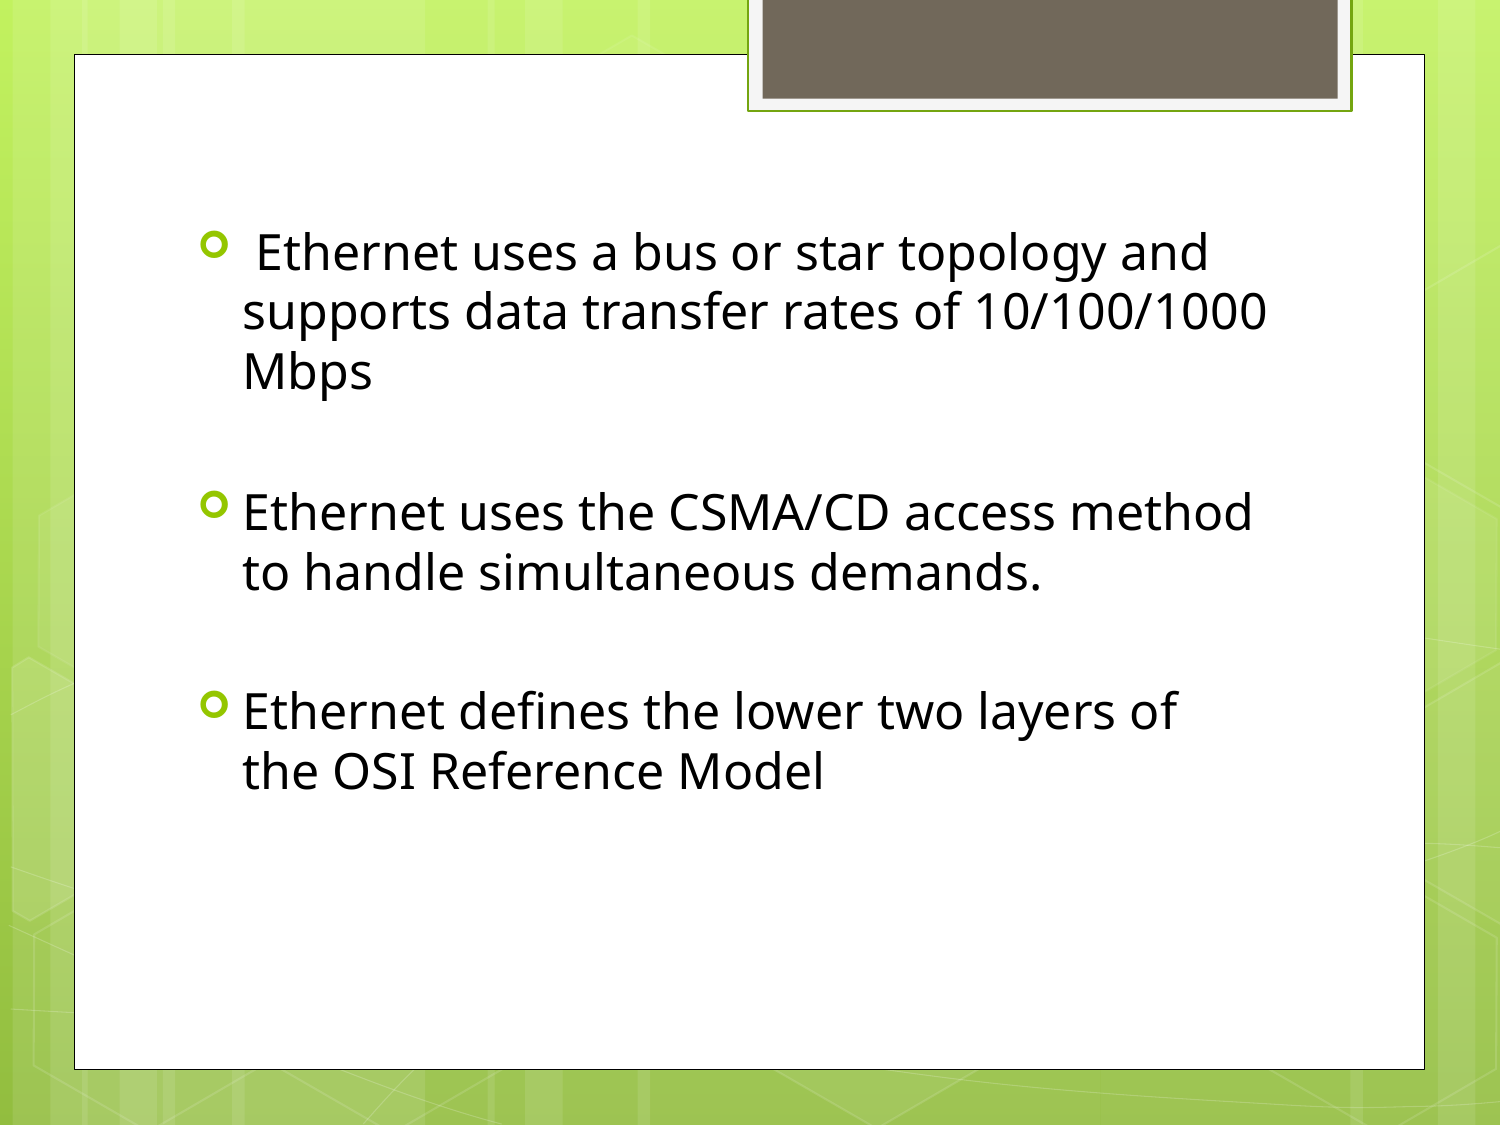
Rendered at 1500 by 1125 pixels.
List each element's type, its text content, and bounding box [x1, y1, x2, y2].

list Ethernet uses a bus or star topology and supports data transfer rates of 10/100/1000 Mbps Ethernet uses the CSMA/CD access method to handle simultaneous demands. Ethernet defines the lower two layers of the OSI Reference Model [171, 212, 1283, 957]
